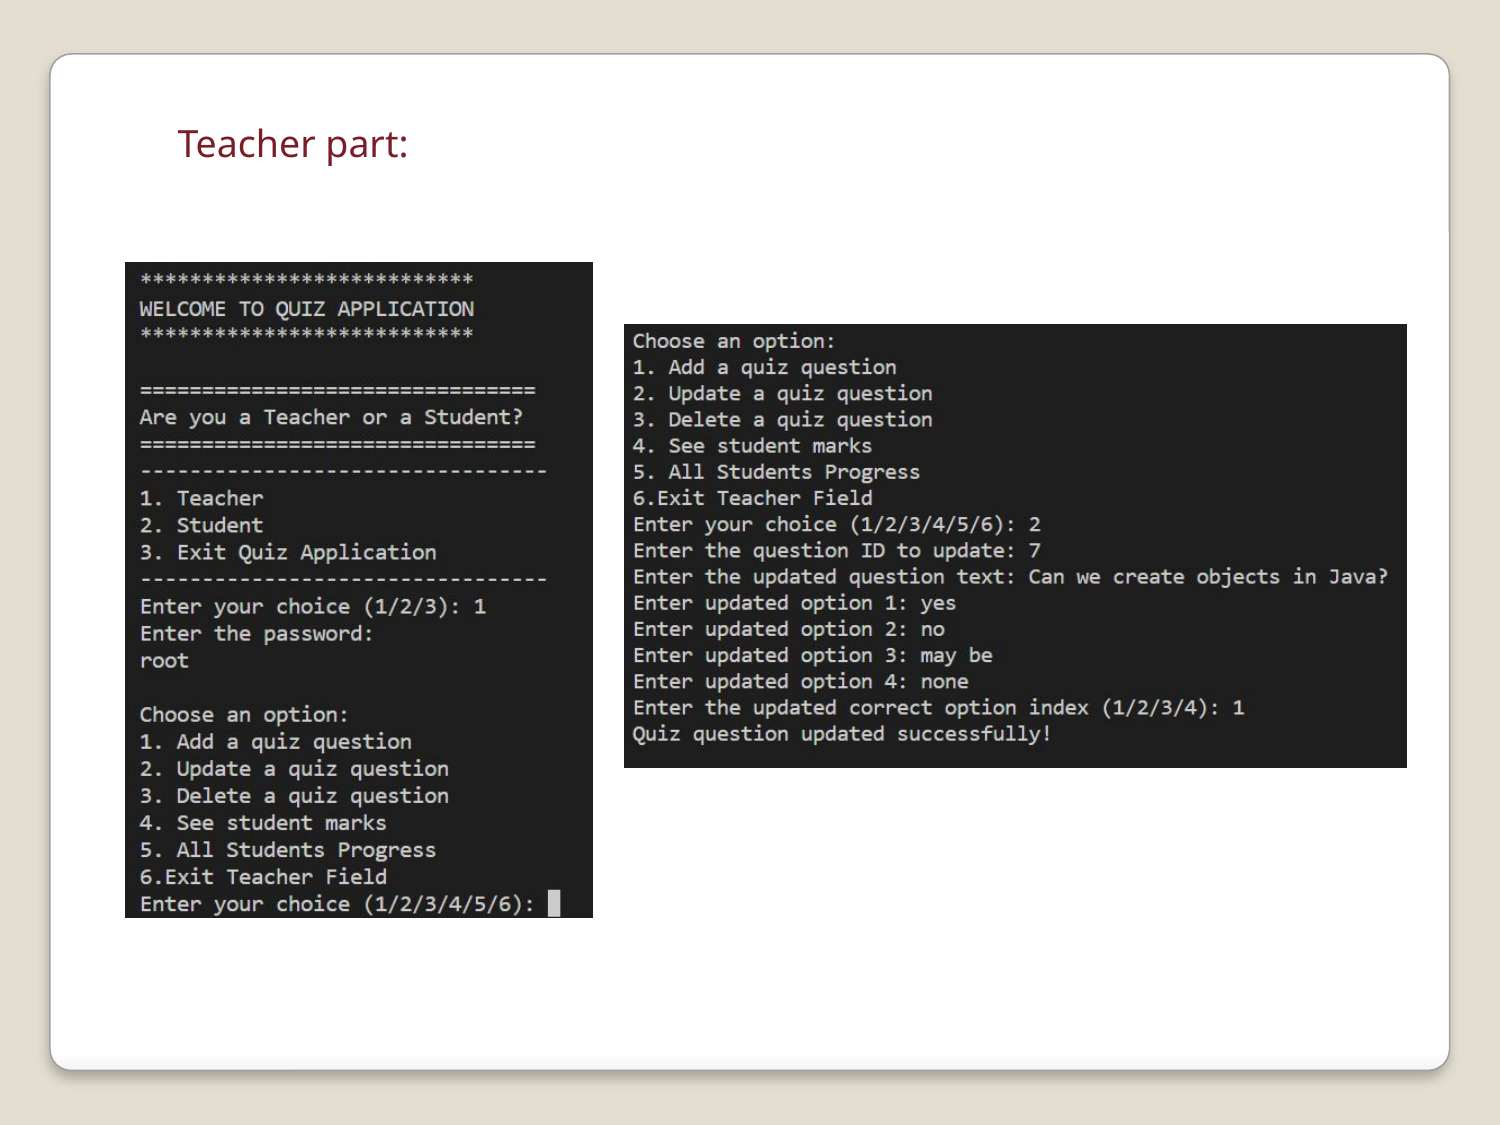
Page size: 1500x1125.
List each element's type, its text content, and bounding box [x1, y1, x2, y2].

picture [624, 324, 1407, 769]
text_box Teacher part: [162, 112, 448, 173]
picture [124, 262, 594, 918]
